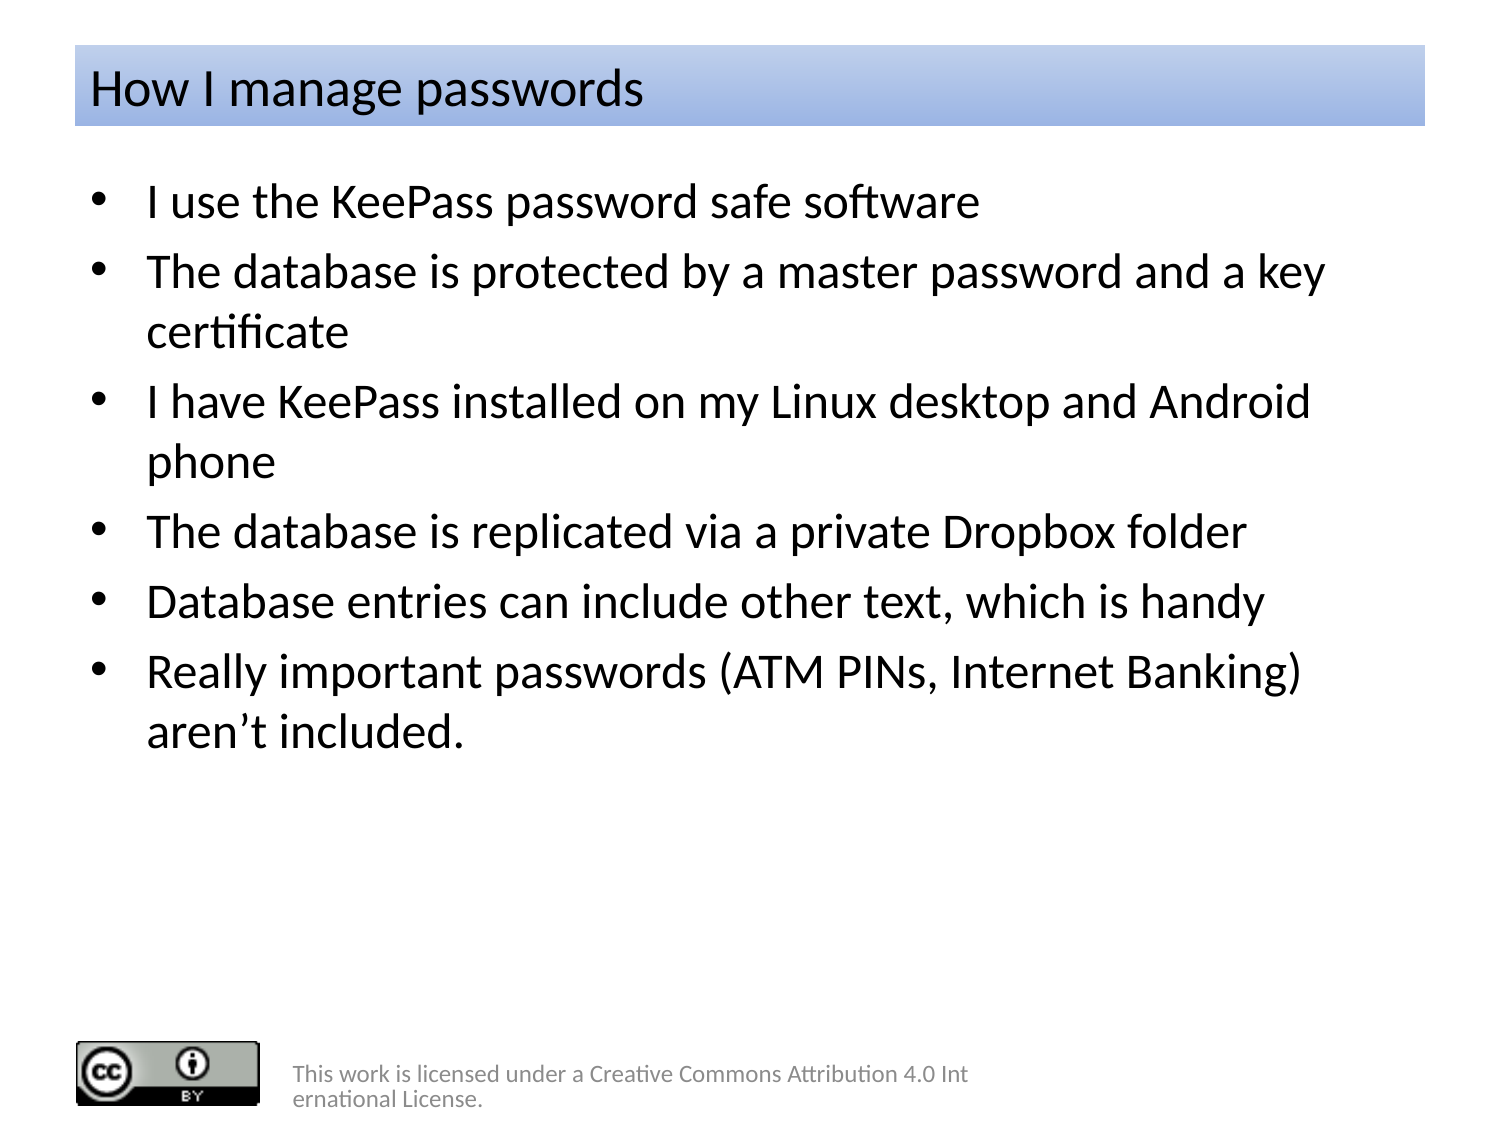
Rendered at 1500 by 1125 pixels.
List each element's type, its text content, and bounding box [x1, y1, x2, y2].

list I use the KeePass password safe software The database is protected by a master password and a key certificate I have KeePass installed on my Linux desktop and Android phone The database is replicated via a private Dropbox folder Database entries can include other text, which is handy Really important passwords (ATM PINs, Internet Banking) aren’t included. [75, 160, 1425, 1005]
footer This work is licensed under a Creative Commons Attribution 4.0 International License. [277, 1042, 988, 1103]
title How I manage passwords [75, 45, 1425, 126]
picture [76, 1041, 260, 1106]
